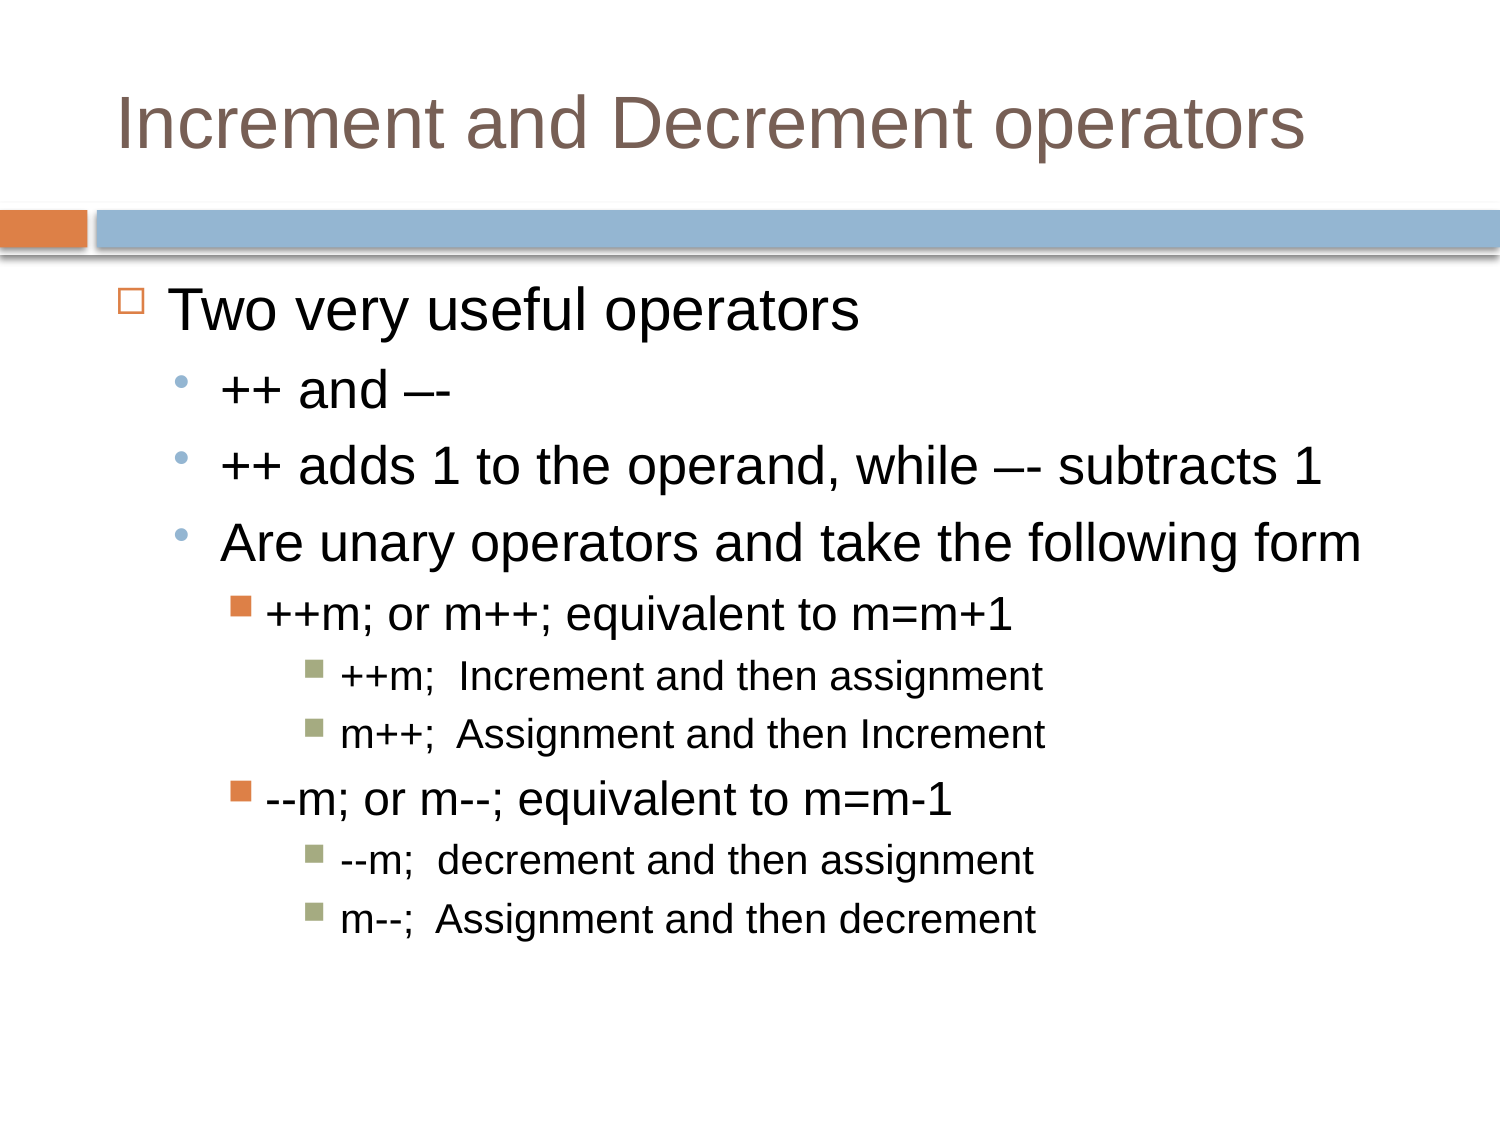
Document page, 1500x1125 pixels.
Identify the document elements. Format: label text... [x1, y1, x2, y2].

title Increment and Decrement operators [100, 37, 1438, 200]
list Two very useful operators ++ and –- ++ adds 1 to the operand, while –- subtracts 1 Are unary operators and take the following form ++m; or m++; equivalent to m=m+1 ++m; Increment and then assignment m++; Assignment and then Increment --m; or m--; equivalent to m=m-1 --m; decrement and then assignment m--; Assignment and then decrement [100, 262, 1438, 1000]
